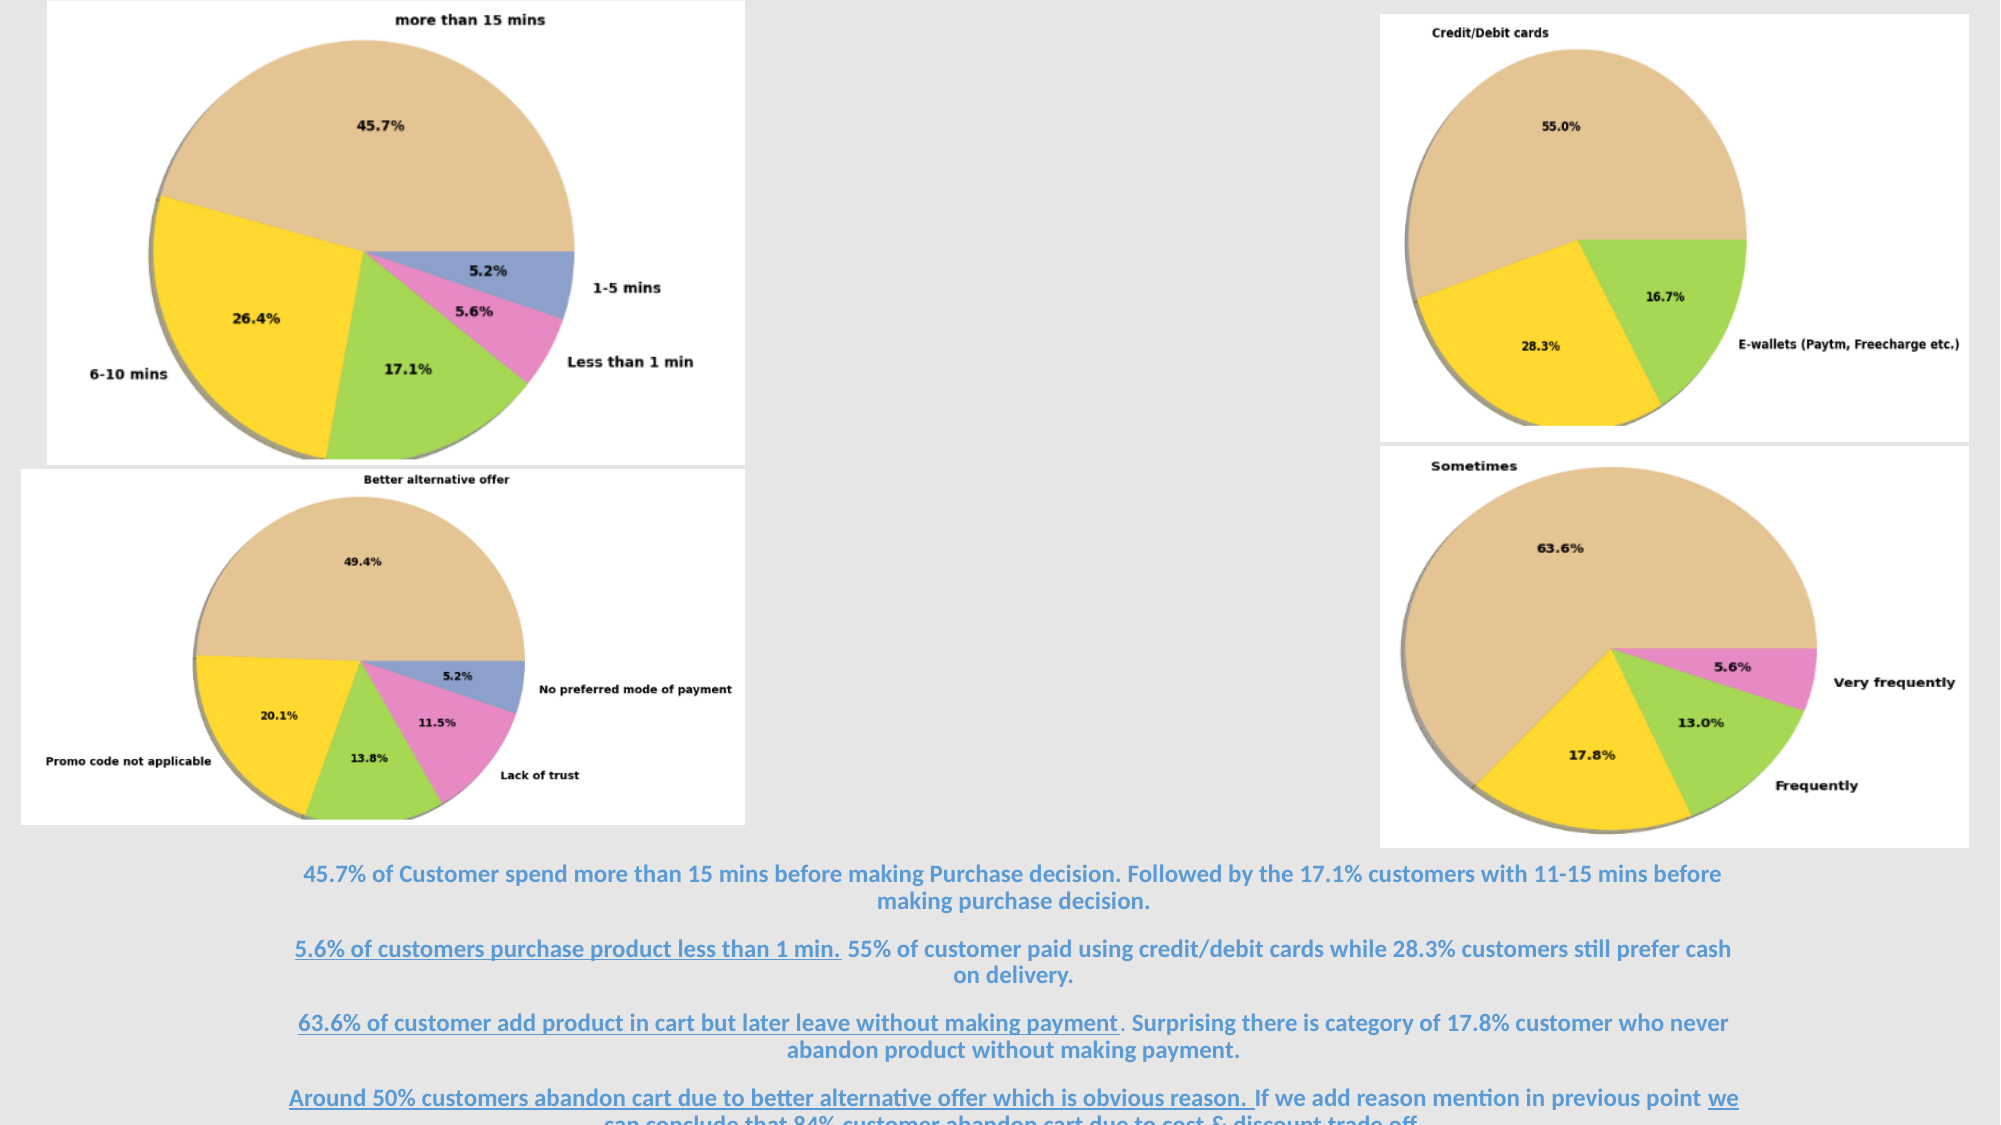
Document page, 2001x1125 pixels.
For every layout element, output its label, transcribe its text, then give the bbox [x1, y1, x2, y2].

picture [1379, 14, 1969, 442]
picture [47, 0, 745, 465]
picture [1379, 446, 1969, 848]
subtitle 45.7% of Customer spend more than 15 mins before making Purchase decision. Followed by the 17.1% customers with 11-15 mins before making purchase decision. 5.6% of customers purchase product less than 1 min. 55% of customer paid using credit/debit cards while 28.3% customers still prefer cash on delivery. 63.6% of customer add product in cart but later leave without making payment. Surprising there is category of 17.8% customer who never abandon product without making payment. Around 50% customers abandon cart due to better alternative offer which is obvious reason. If we add reason mention in previous point we can conclude that 84% customer abandon cart due to cost & discount trade off. [264, 853, 1764, 1125]
picture [21, 469, 745, 825]
